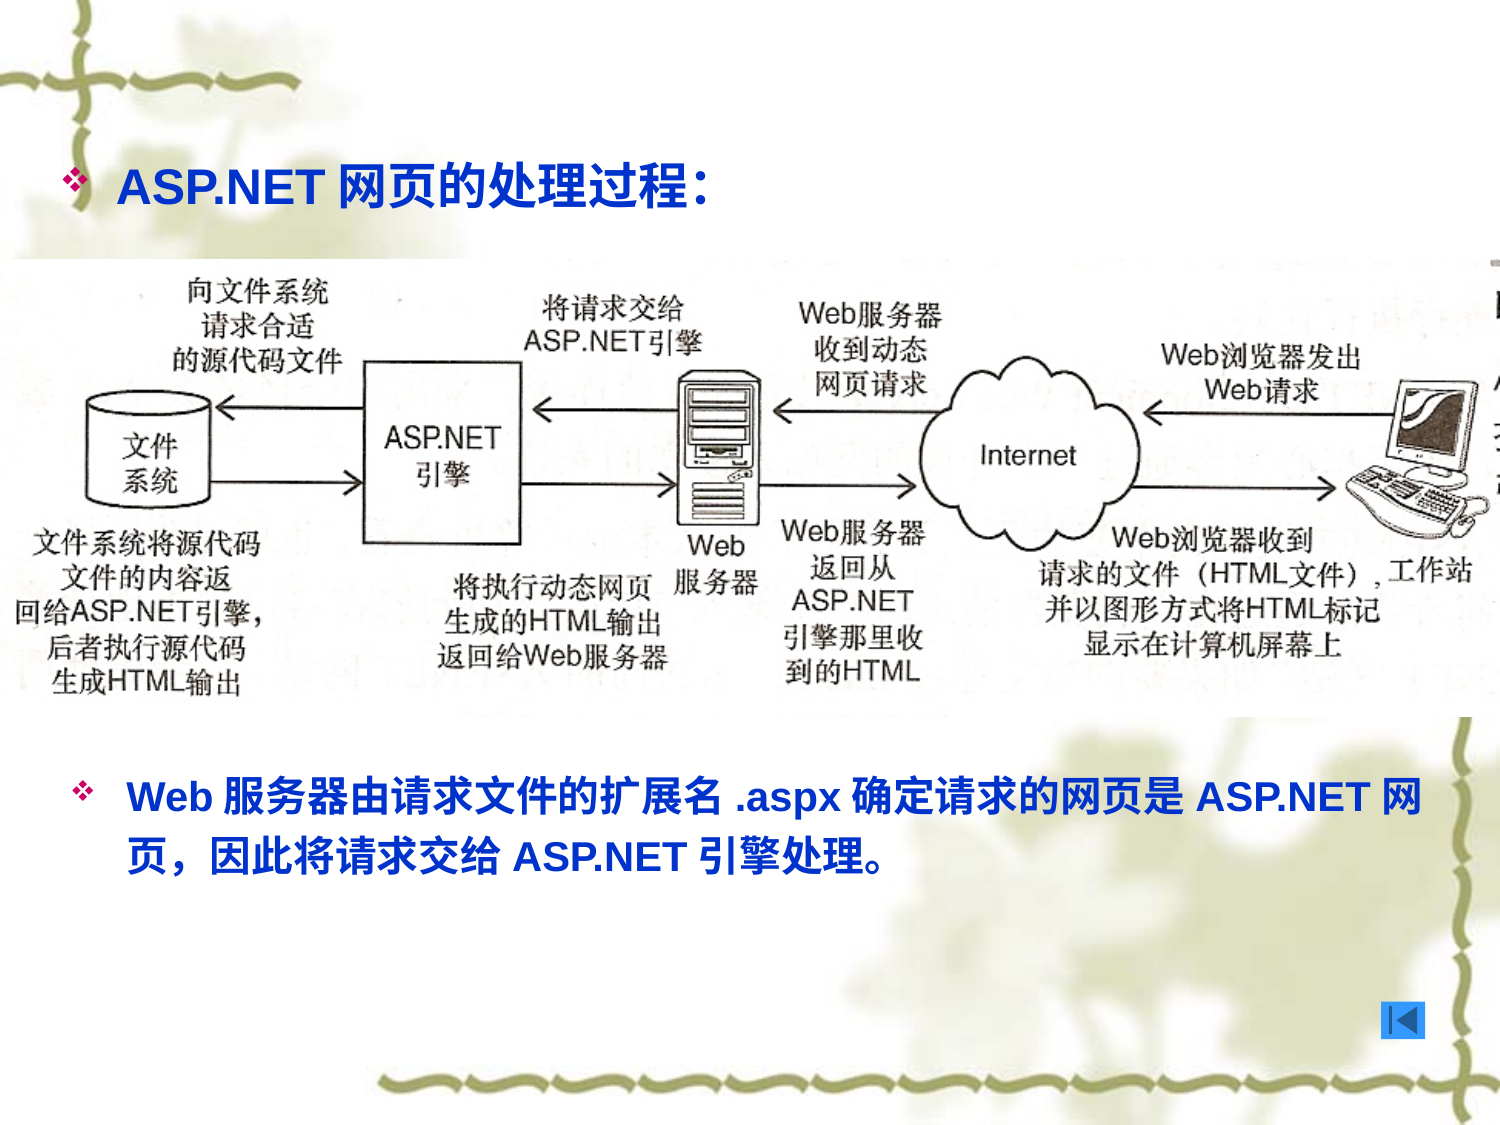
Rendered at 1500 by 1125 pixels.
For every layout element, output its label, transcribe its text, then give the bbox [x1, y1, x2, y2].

text_box [1381, 1001, 1426, 1040]
text_box Web服务器由请求文件的扩展名.aspx确定请求的网页是ASP.NET网页，因此将请求交给ASP.NET引擎处理。 [69, 759, 1465, 938]
picture [0, 0, 1500, 1125]
list ASP.NET网页的处理过程： [59, 142, 1455, 258]
